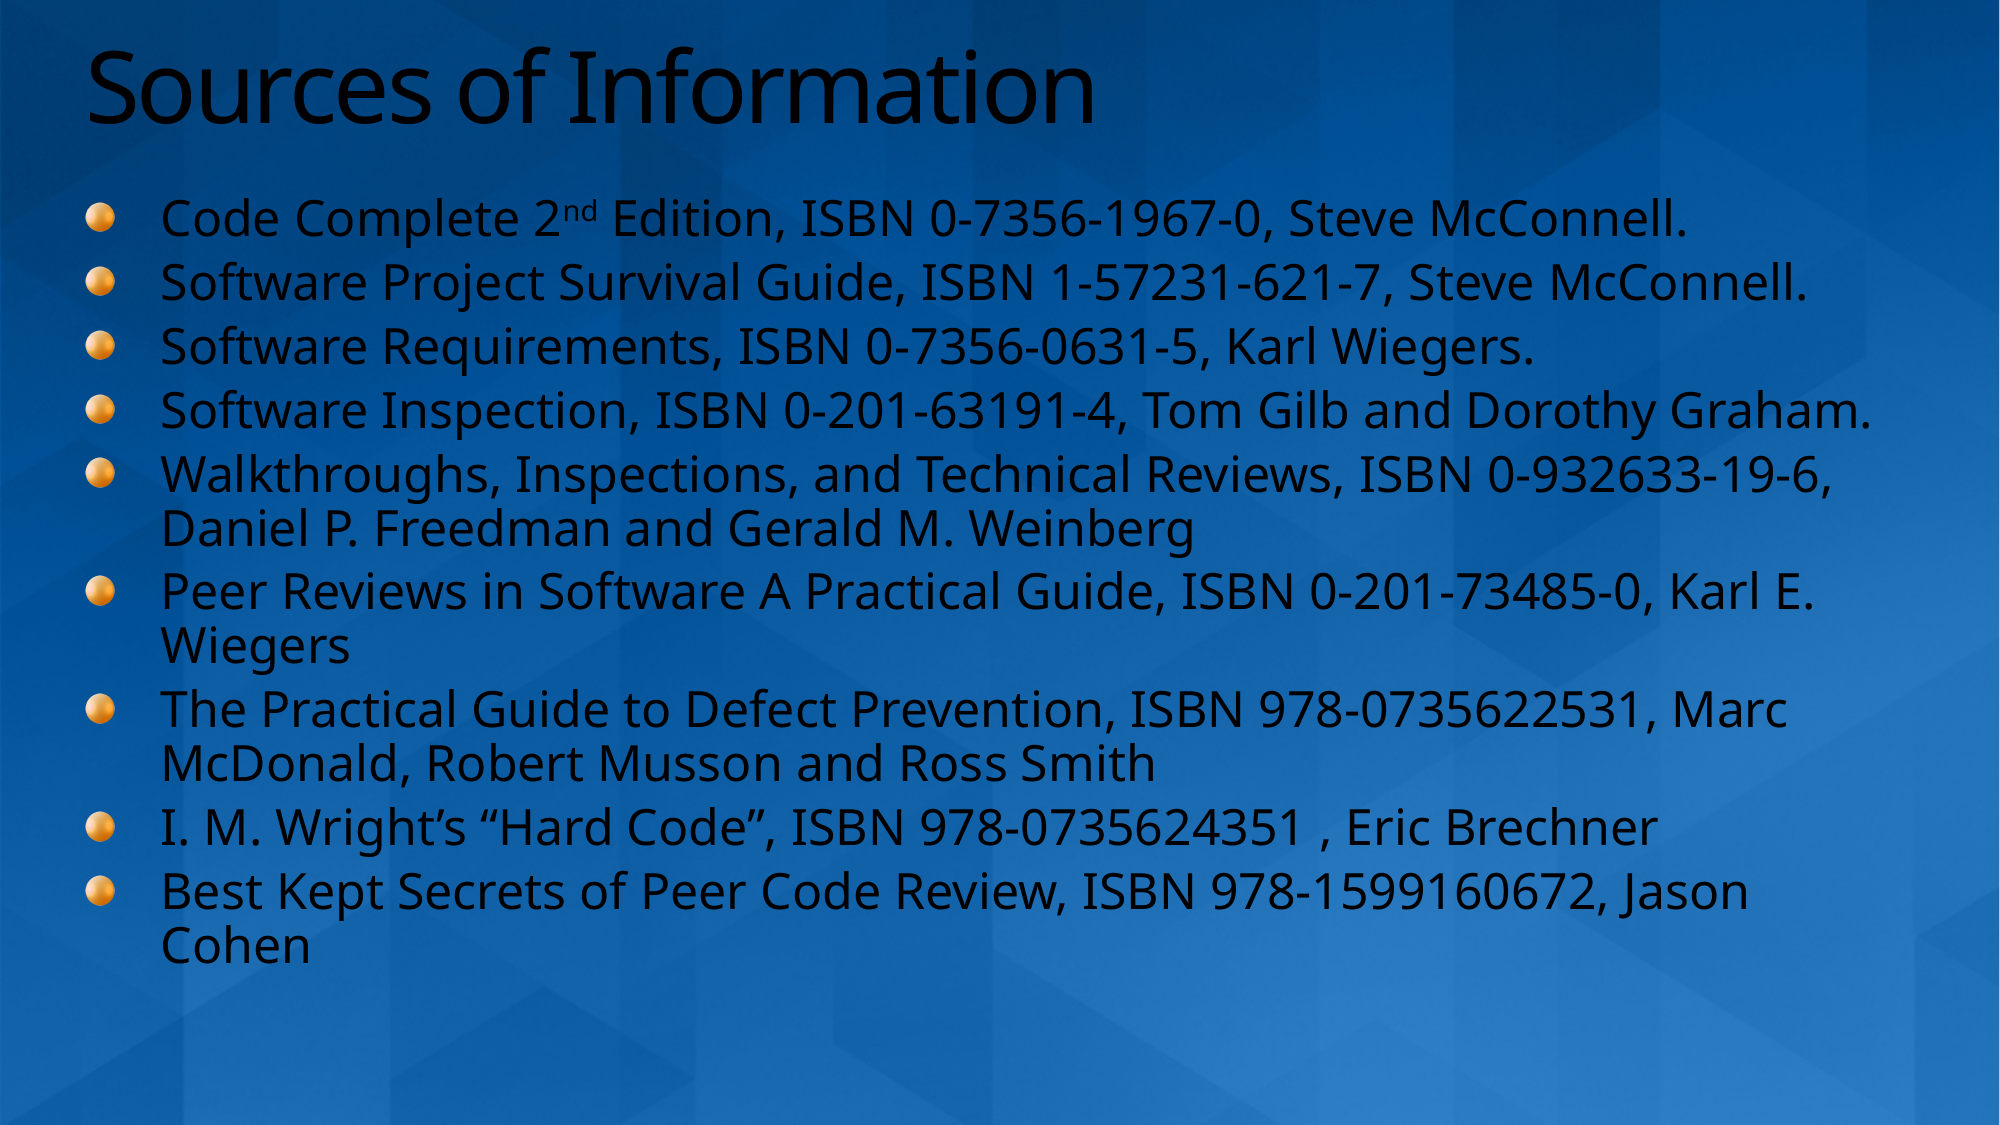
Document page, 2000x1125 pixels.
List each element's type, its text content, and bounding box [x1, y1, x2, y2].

picture [0, 0, 2000, 1125]
title Sources of Information [85, 37, 1914, 147]
list Code Complete 2nd Edition, ISBN 0-7356-1967-0, Steve McConnell. Software Project Survival Guide, ISBN 1-57231-621-7, Steve McConnell. Software Requirements, ISBN 0-7356-0631-5, Karl Wiegers. Software Inspection, ISBN 0-201-63191-4, Tom Gilb and Dorothy Graham. Walkthroughs, Inspections, and Technical Reviews, ISBN 0-932633-19-6, Daniel P. Freedman and Gerald M. Weinberg Peer Reviews in Software A Practical Guide, ISBN 0-201-73485-0, Karl E. Wiegers The Practical Guide to Defect Prevention, ISBN 978-0735622531, Marc McDonald, Robert Musson and Ross Smith I. M. Wright’s “Hard Code”, ISBN 978-0735624351 , Eric Brechner Best Kept Secrets of Peer Code Review, ISBN 978-1599160672, Jason Cohen [85, 193, 1914, 1125]
